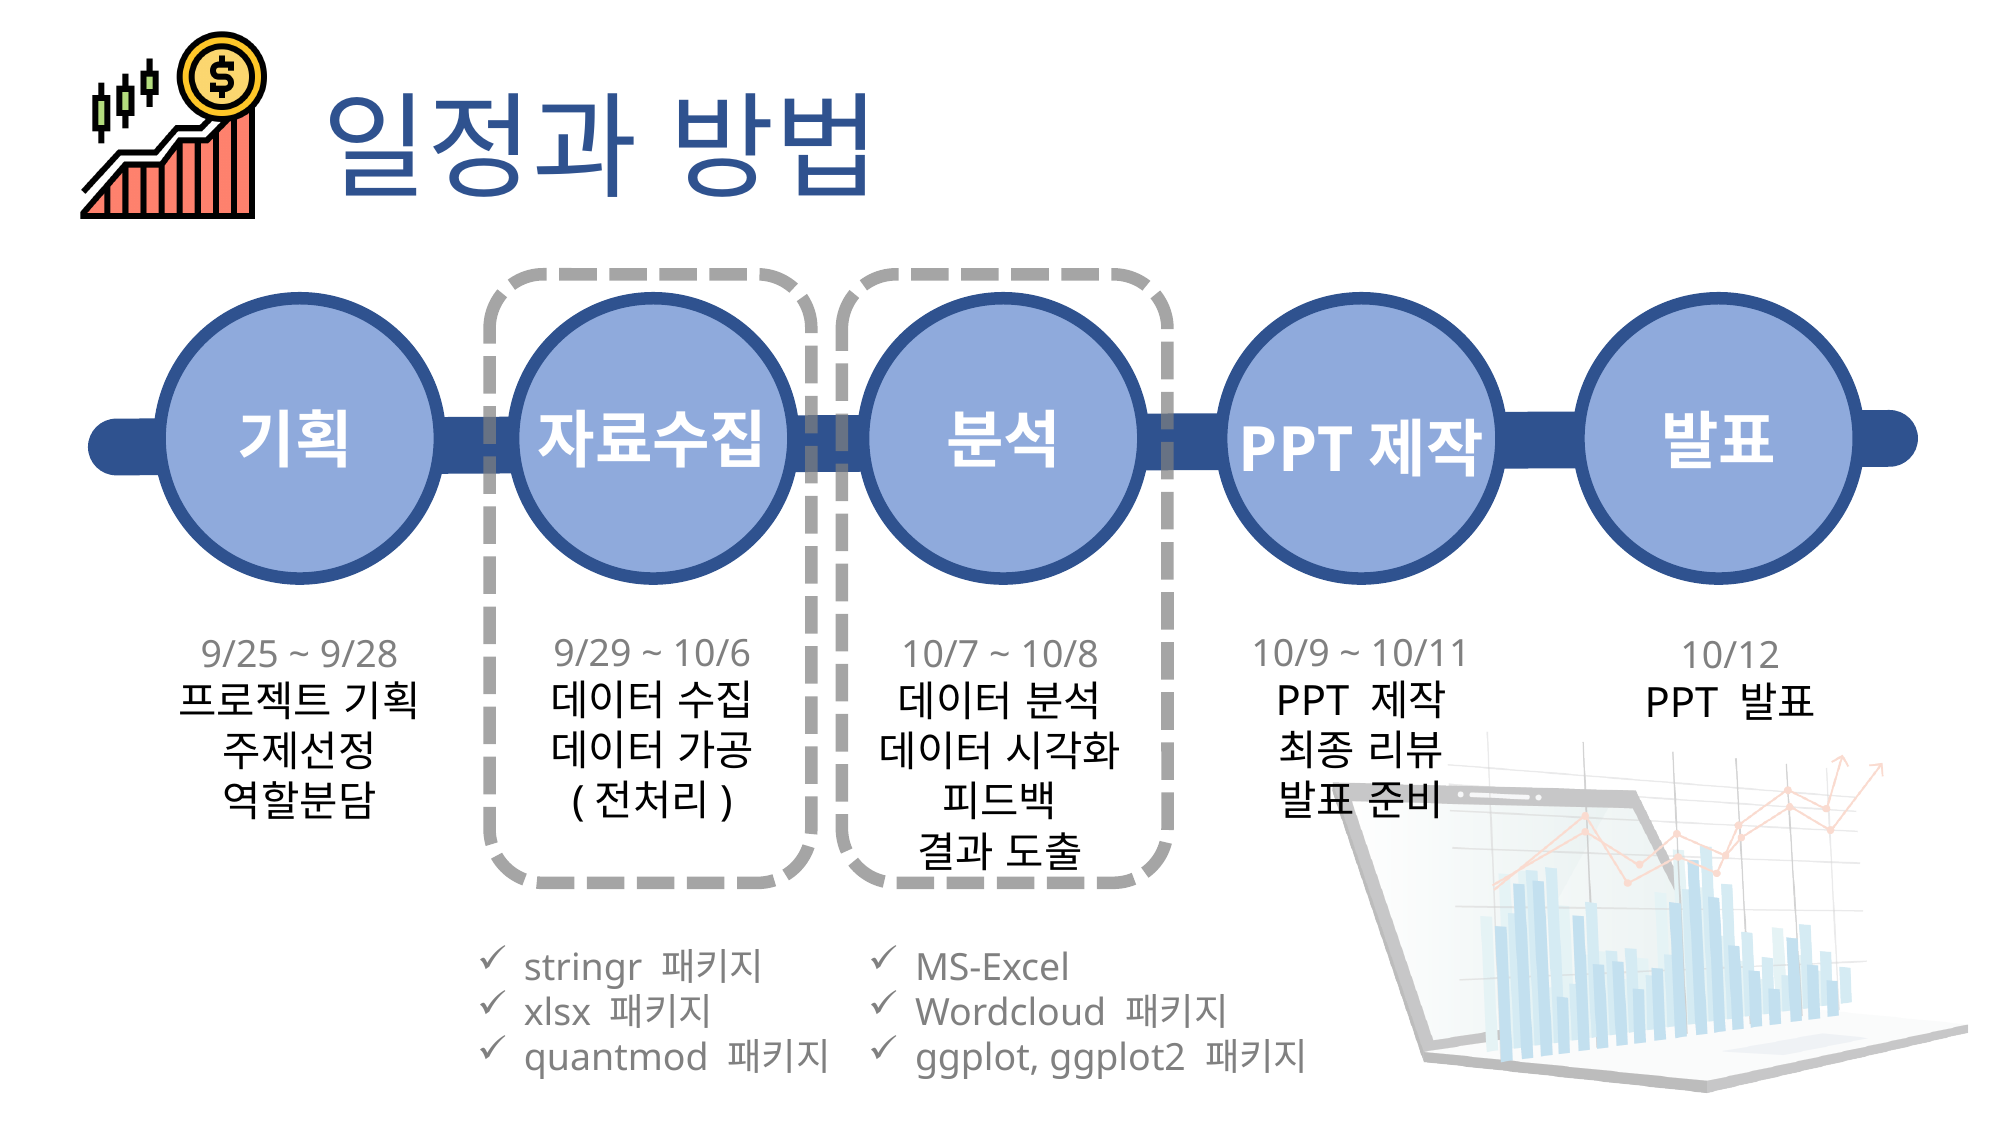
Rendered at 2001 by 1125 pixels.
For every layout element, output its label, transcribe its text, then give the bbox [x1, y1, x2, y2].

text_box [97, 298, 1890, 890]
picture [77, 28, 270, 222]
title 일정과 방법 [307, 28, 1731, 222]
text_box [498, 273, 804, 298]
text_box stringr 패키지 xlsx 패키지 quantmod 패키지 [462, 936, 853, 1125]
text_box [850, 273, 1160, 298]
text_box MS-Excel Wordcloud 패키지 ggplot, ggplot2 패키지 [853, 935, 1348, 1125]
